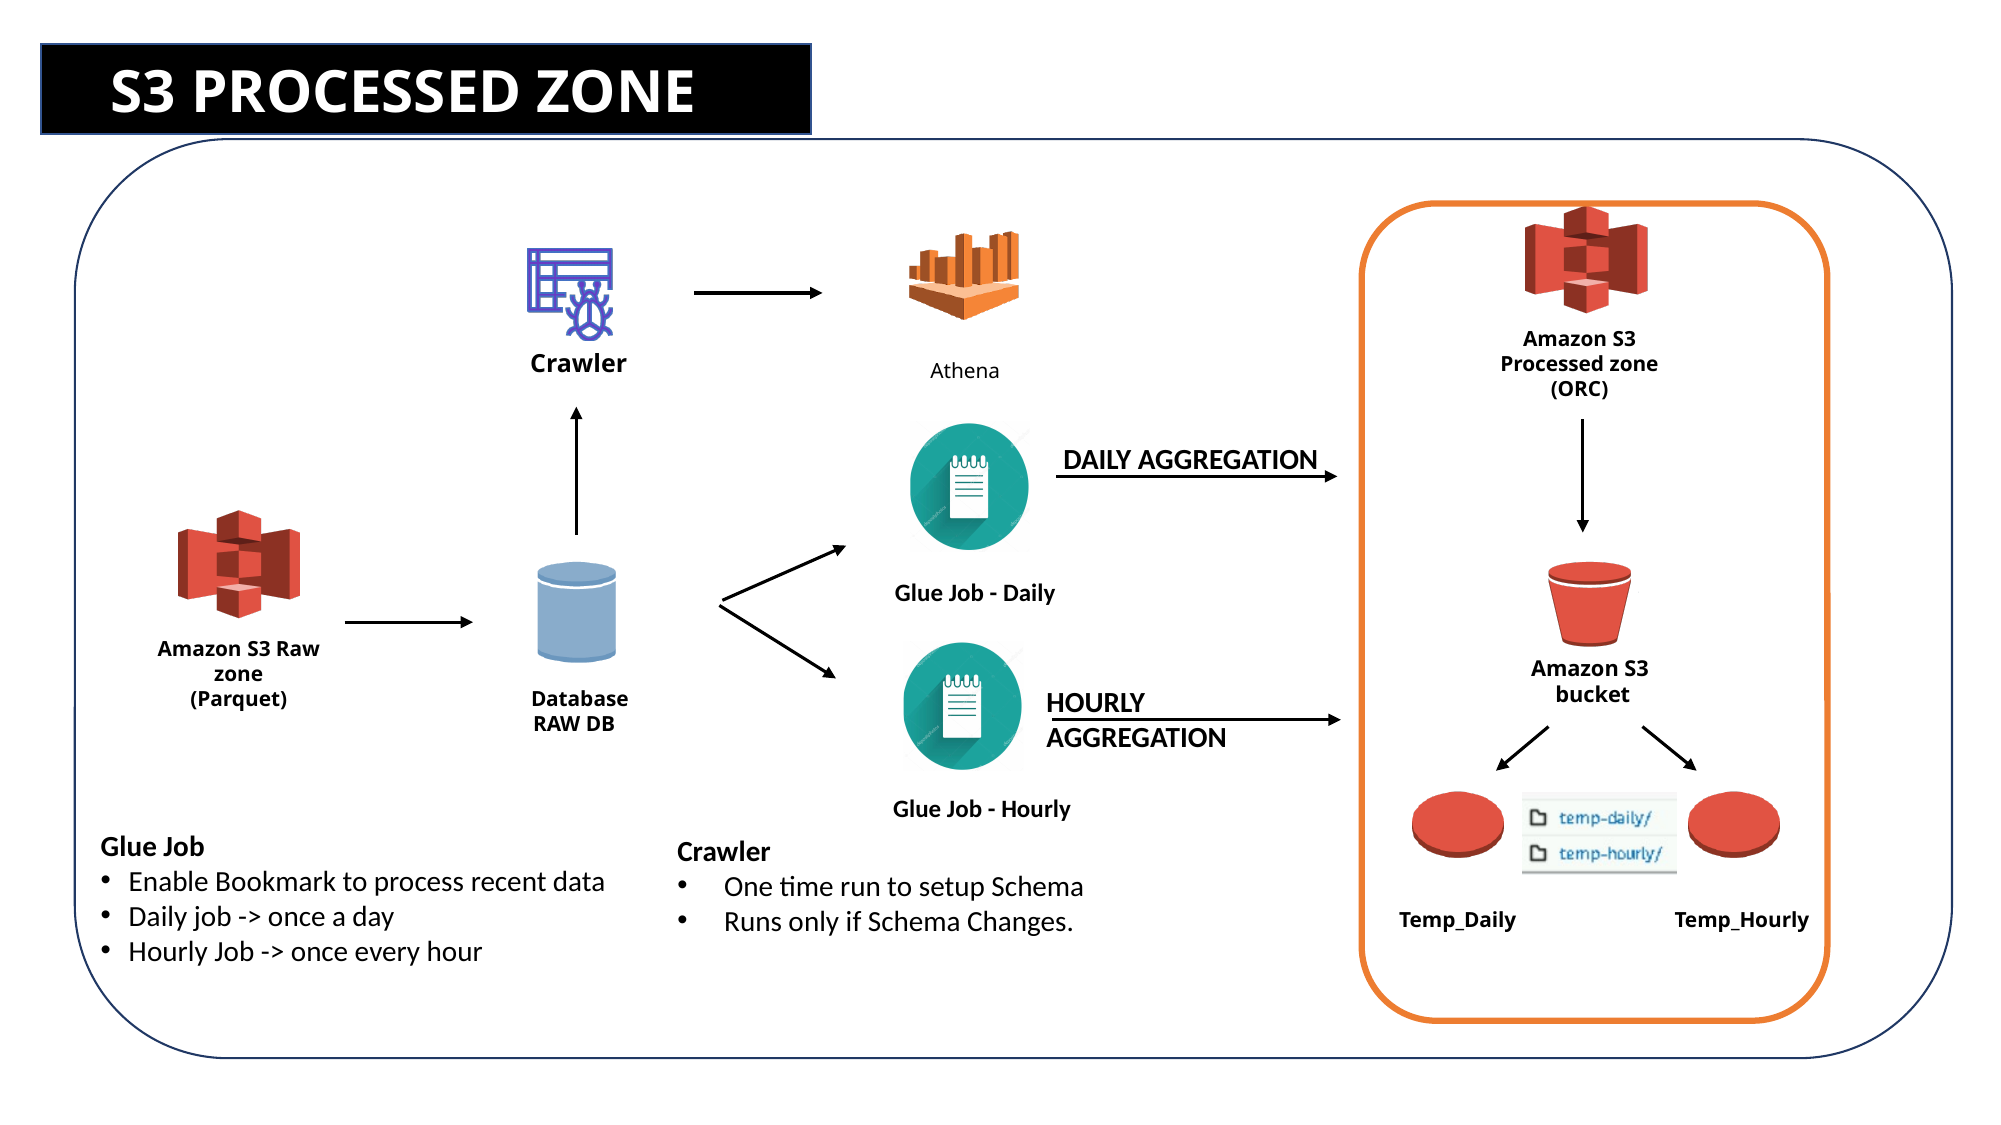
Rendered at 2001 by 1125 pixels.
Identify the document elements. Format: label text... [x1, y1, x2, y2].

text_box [472, 545, 682, 736]
text_box Amazon S3 Raw zone (Parquet) [156, 635, 322, 711]
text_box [879, 421, 1072, 615]
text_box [1031, 676, 1347, 727]
picture [162, 508, 315, 620]
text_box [1642, 726, 1697, 771]
text_box Glue Job - Hourly [878, 784, 1087, 860]
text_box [1497, 203, 1663, 402]
picture [1549, 792, 1642, 875]
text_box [1366, 764, 1549, 957]
text_box [1360, 202, 1829, 1022]
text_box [1048, 432, 1353, 484]
picture [903, 641, 1024, 771]
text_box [1515, 548, 1671, 716]
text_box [426, 248, 732, 390]
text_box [1642, 764, 1825, 932]
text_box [719, 605, 836, 679]
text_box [1495, 726, 1549, 771]
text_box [722, 545, 847, 601]
text_box Crawler One time run to setup Schema Runs only if Schema Changes. [662, 824, 1240, 980]
text_box S3 PROCESSED ZONE [40, 43, 812, 135]
text_box [73, 138, 1954, 1060]
text_box Glue Job Enable Bookmark to process recent data Daily job -> once a day Hourly Job -> once every hour [85, 819, 743, 1010]
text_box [888, 213, 1039, 384]
